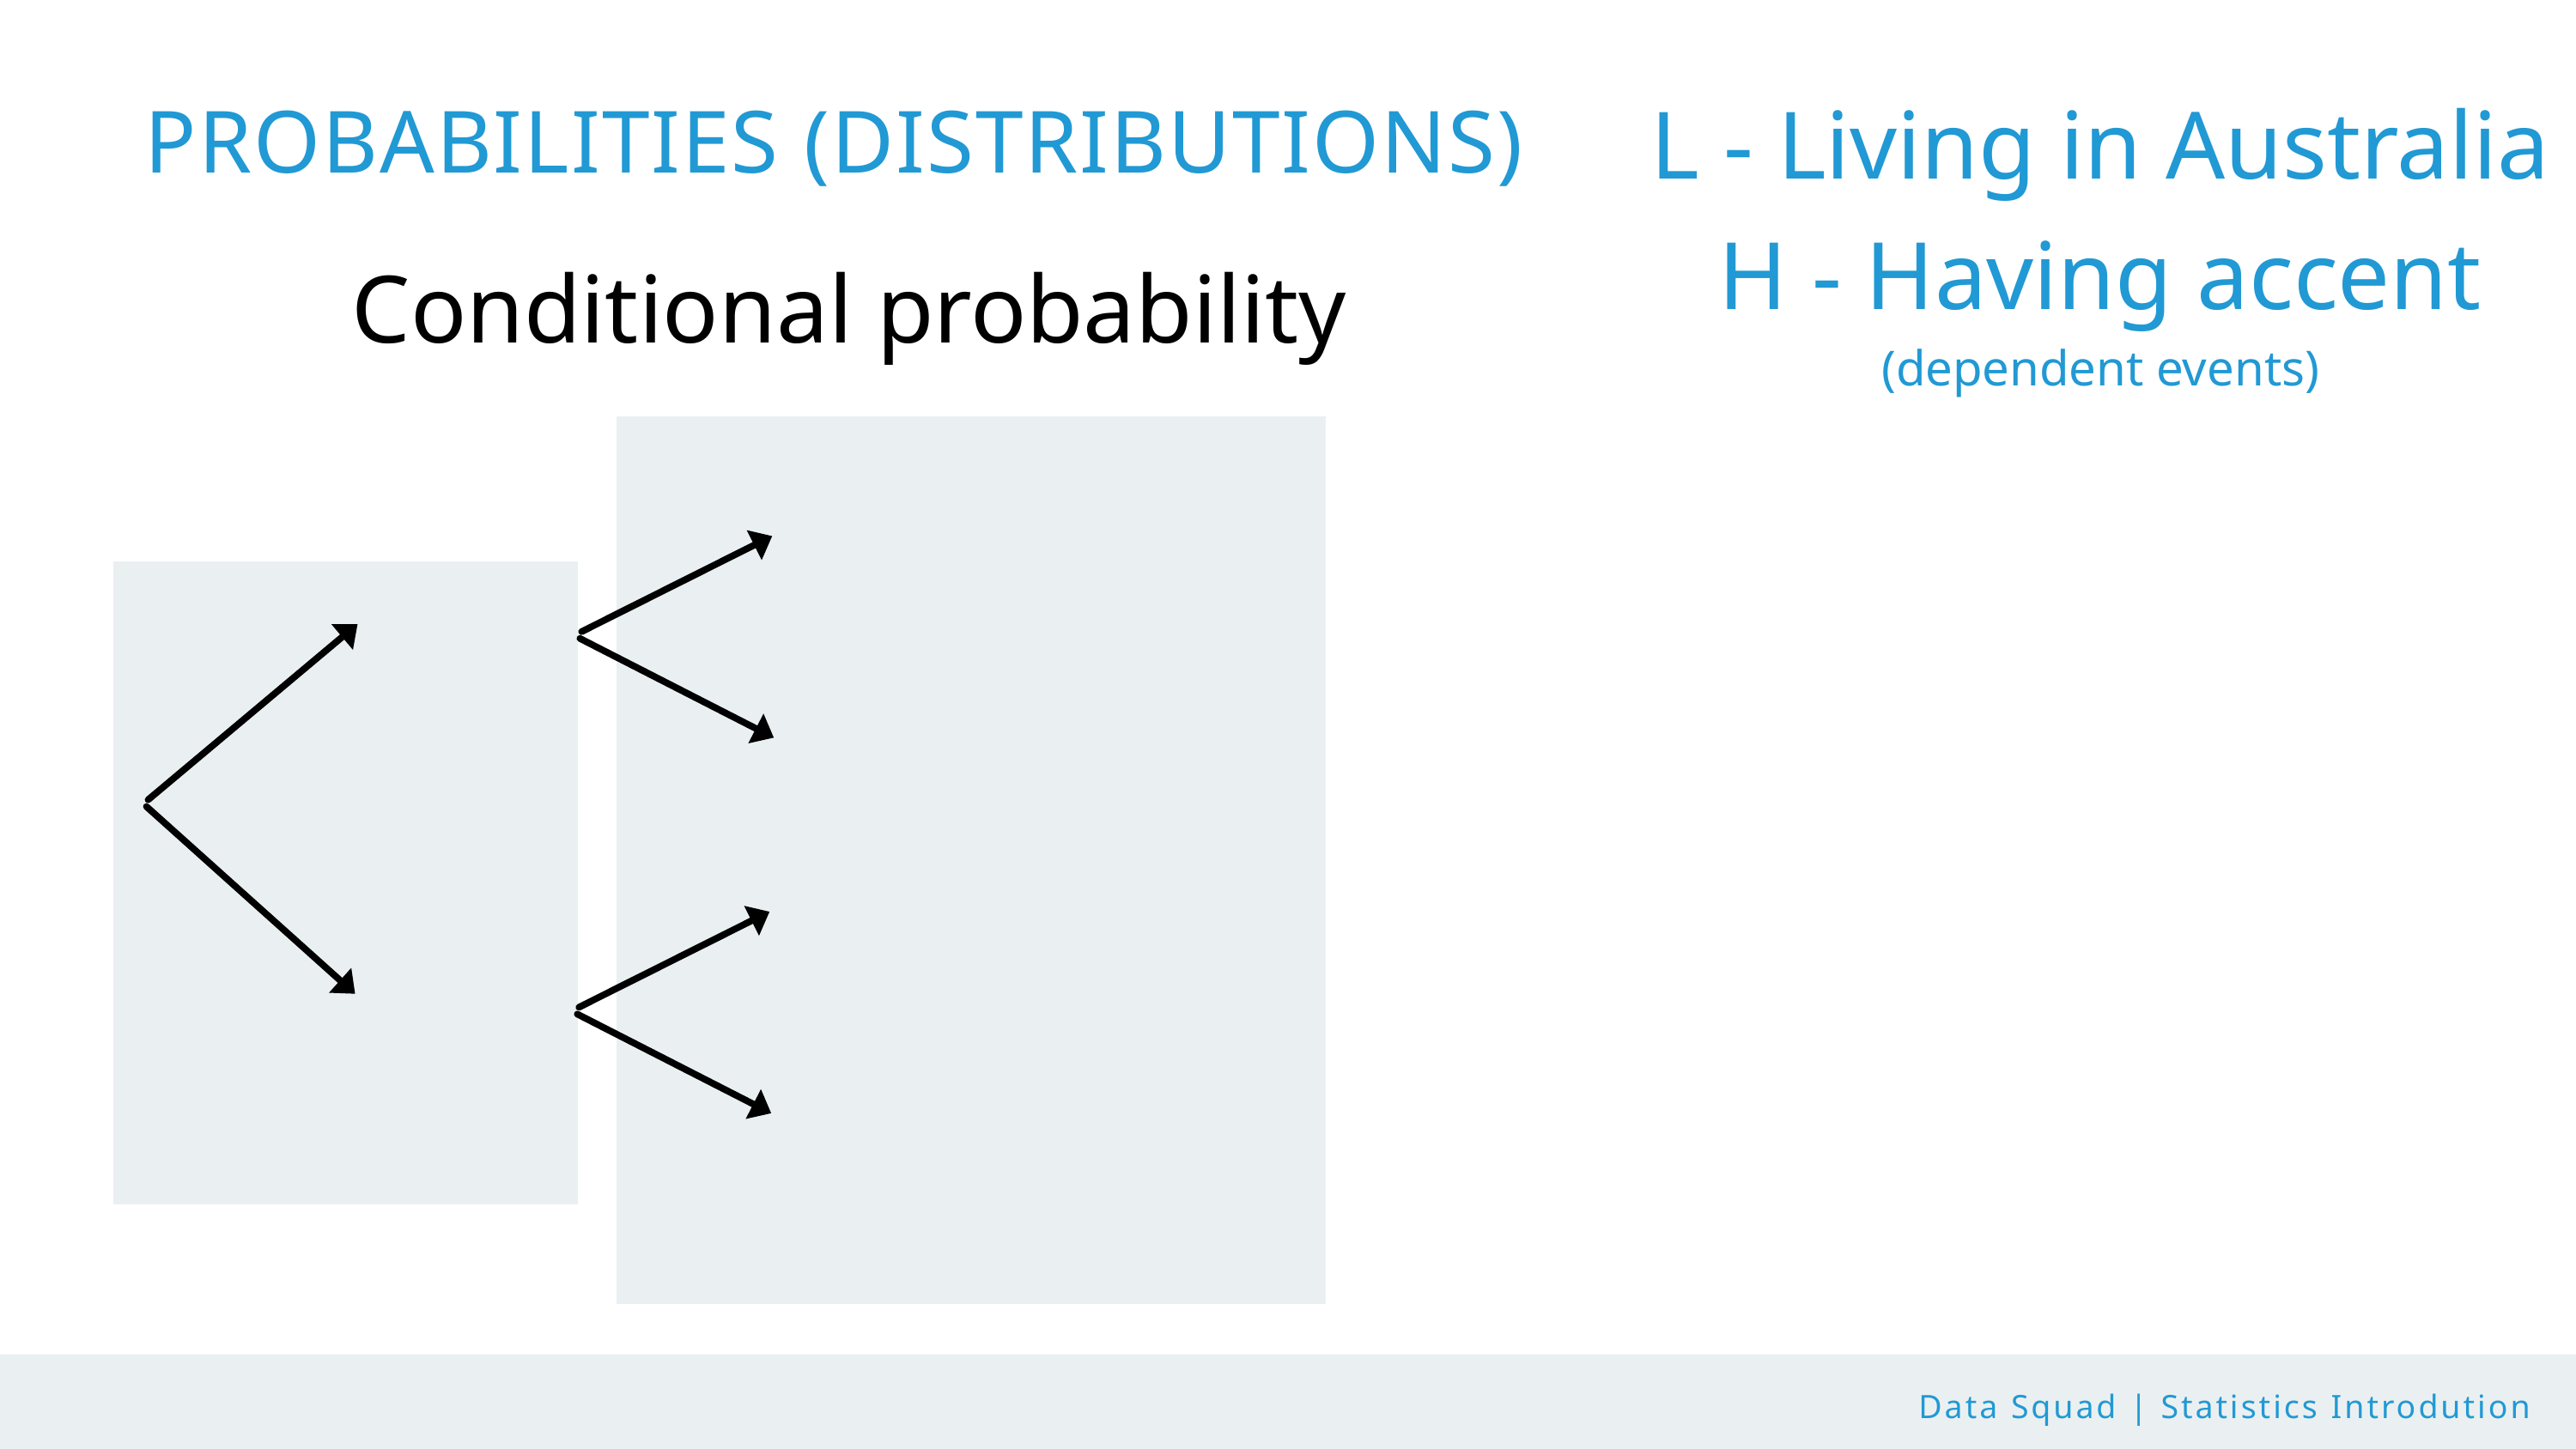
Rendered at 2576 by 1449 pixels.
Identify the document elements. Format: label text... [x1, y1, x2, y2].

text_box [0, 1354, 2576, 1449]
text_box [112, 561, 578, 1205]
text_box L - Living in Australia H - Having accent (dependent events) [1630, 67, 2571, 396]
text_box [616, 415, 1327, 1304]
text_box Conditional probability [144, 231, 1554, 362]
text_box PROBABILITIES (DISTRIBUTIONS) [144, 86, 1630, 190]
